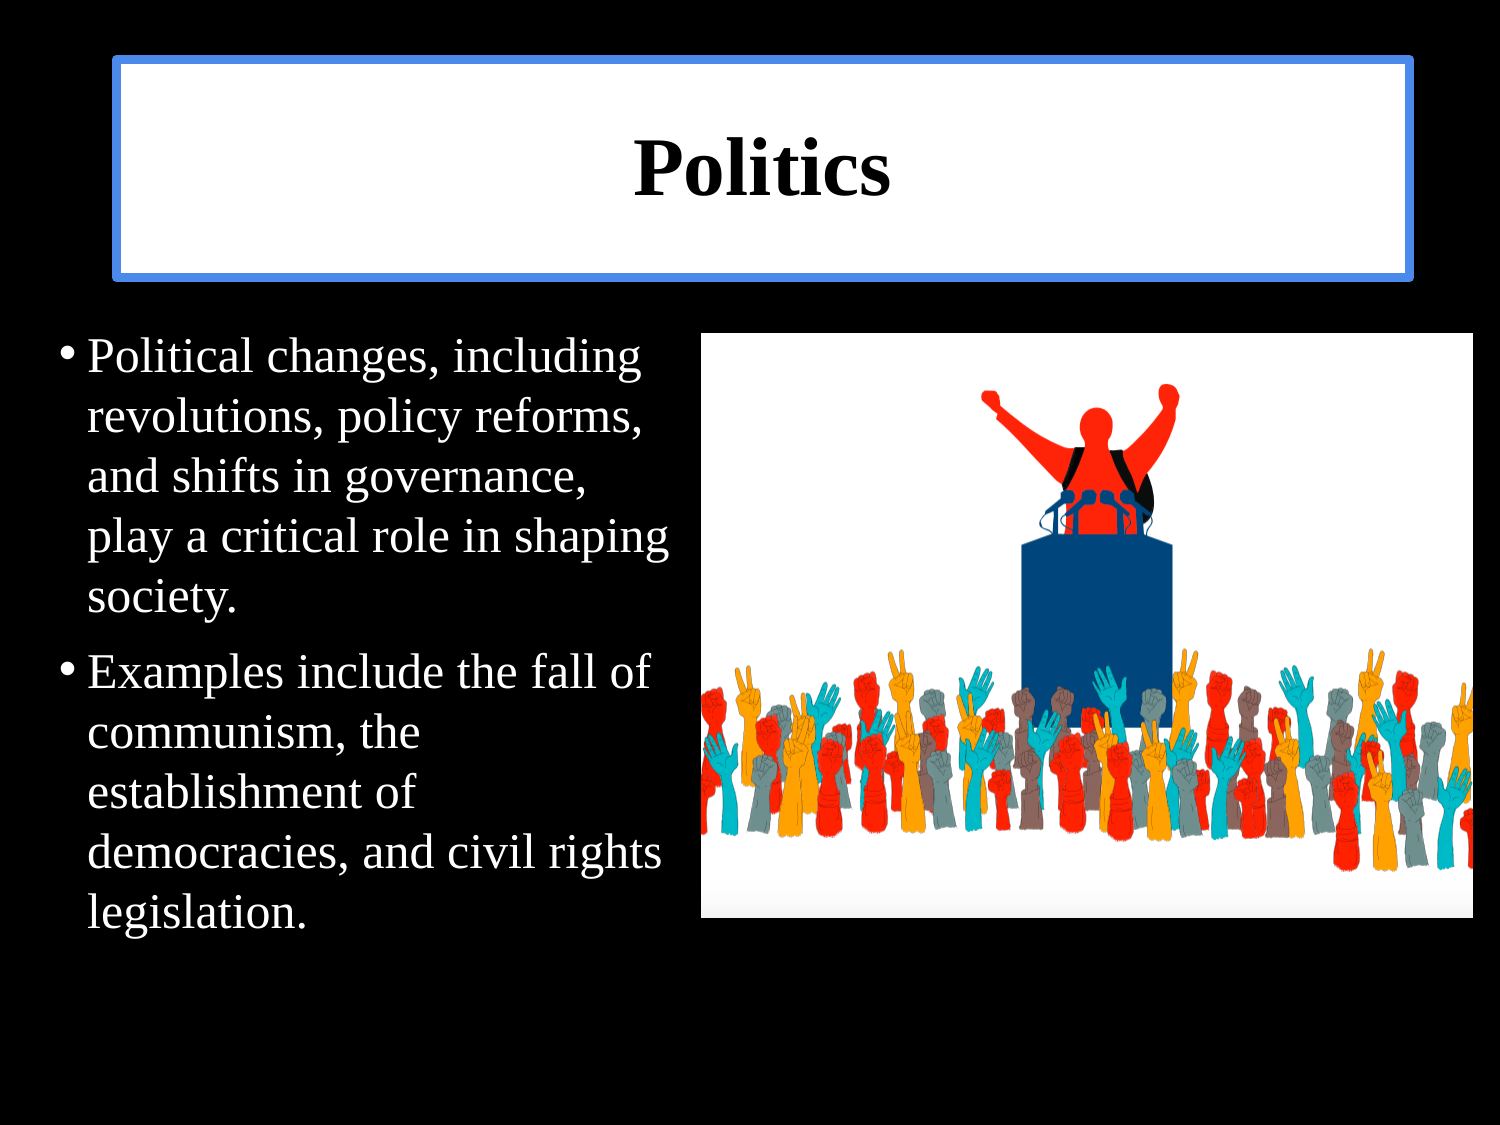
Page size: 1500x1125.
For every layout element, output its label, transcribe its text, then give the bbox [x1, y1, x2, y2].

picture [700, 333, 1473, 918]
list Political changes, including revolutions, policy reforms, and shifts in governance, play a critical role in shaping society. Examples include the fall of communism, the establishment of democracies, and civil rights legislation. [43, 314, 693, 1029]
title Politics [112, 55, 1414, 282]
